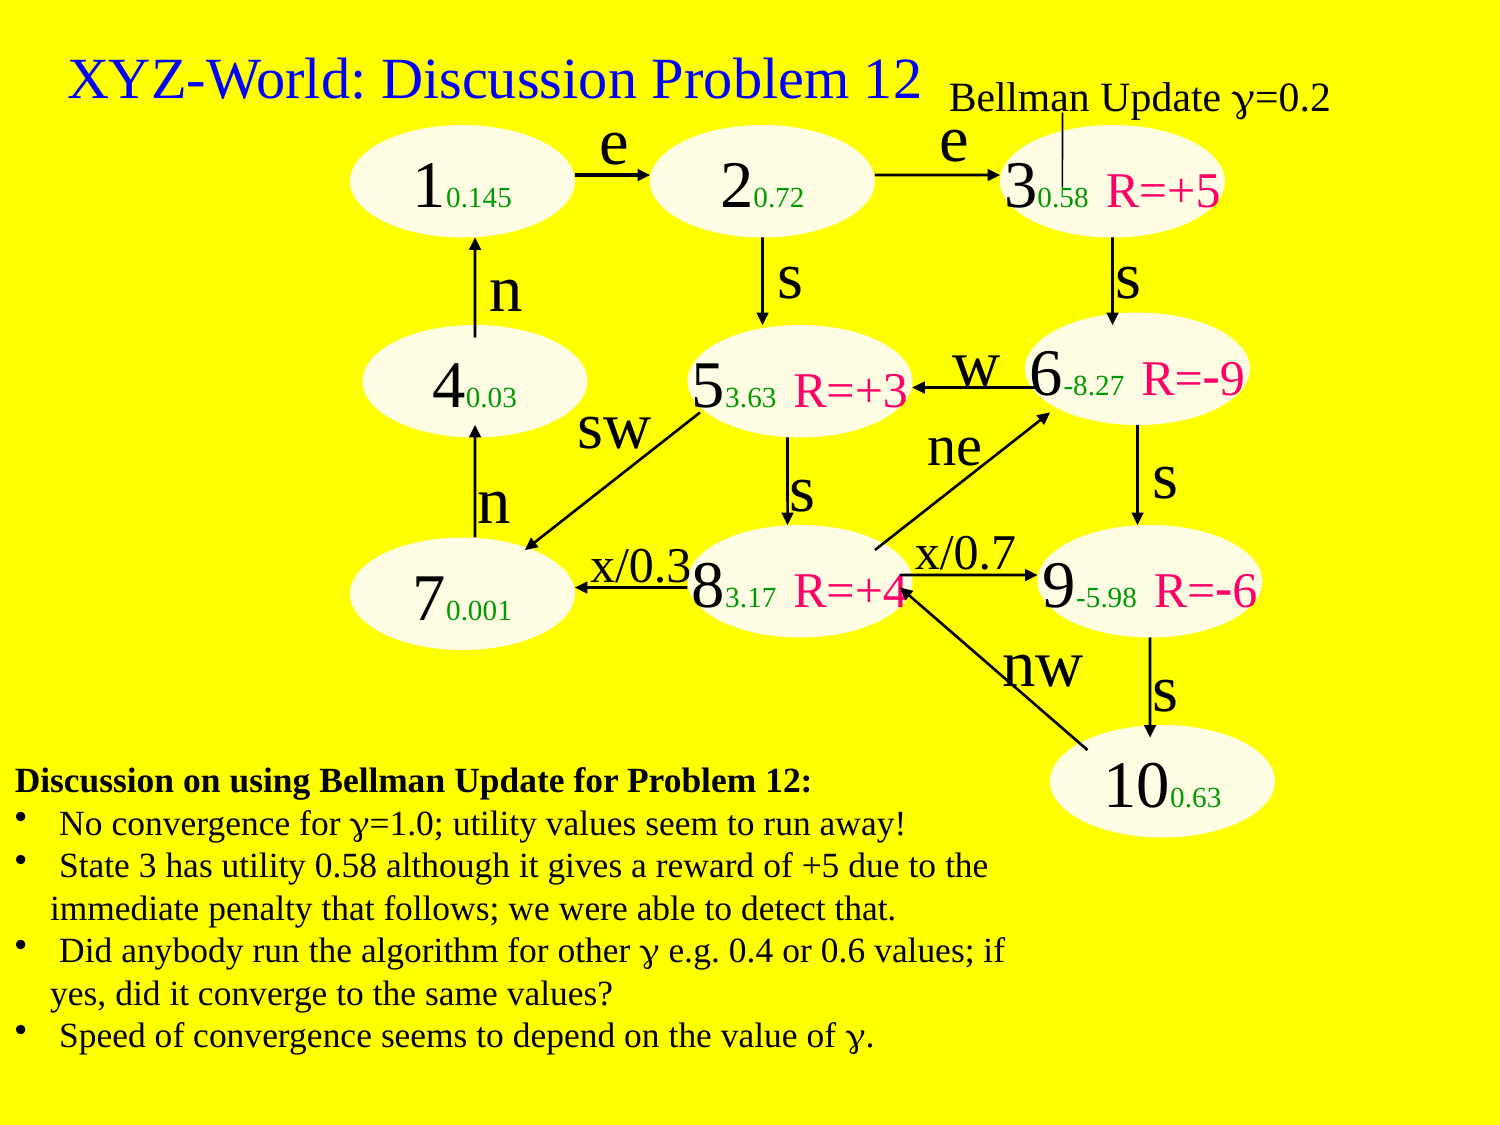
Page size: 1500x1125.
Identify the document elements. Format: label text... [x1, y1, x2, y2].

text_box nw [987, 612, 1100, 708]
text_box e [925, 120, 985, 183]
text_box s [1137, 424, 1194, 520]
text_box n [474, 237, 513, 333]
text_box [900, 588, 987, 664]
text_box sw [562, 374, 667, 470]
text_box 100.63 [1049, 726, 1275, 838]
text_box XYZ-World: Discussion Problem 12 [52, 24, 955, 120]
text_box [756, 312, 766, 325]
text_box [998, 412, 1051, 454]
text_box s [1100, 224, 1156, 320]
text_box x/0.7 [900, 512, 1032, 588]
text_box w [937, 312, 1016, 408]
text_box s [1137, 637, 1194, 733]
text_box Discussion on using Bellman Update for Problem 12: No convergence for g=1.0; utility values seem to run away! State 3 has utility 0.58 although it gives a reward of +5 due to the immediate penalty that follows; we were able to detect that. Did anybody run the algorithm for other g e.g. 0.4 or 0.6 values; if yes, did it converge to the same values? Speed of convergence seems to depend on the value of g. [0, 749, 1038, 1063]
text_box 53.63 R=+3 [687, 324, 913, 437]
text_box [468, 424, 482, 449]
text_box 40.03 [362, 324, 587, 438]
text_box s [775, 437, 831, 533]
text_box Bellman Update g=0.2 [933, 62, 1346, 128]
text_box 10.145 [349, 125, 575, 238]
text_box 70.001 [349, 537, 575, 651]
text_box n [462, 449, 500, 545]
text_box ne [912, 399, 998, 485]
text_box 20.72 [649, 125, 875, 238]
text_box s [762, 224, 819, 320]
text_box e [585, 120, 645, 186]
text_box x/0.3 [575, 524, 707, 600]
text_box 9-5.98 R=-6 [1037, 525, 1263, 638]
text_box 83.17 R=+4 [693, 526, 906, 638]
text_box [1131, 512, 1141, 526]
text_box 30.58 R=+5 [999, 128, 1225, 238]
text_box [985, 168, 1000, 182]
text_box [468, 239, 474, 250]
text_box [525, 470, 627, 550]
text_box [912, 381, 937, 394]
text_box 6-8.27 R=-9 [1024, 313, 1250, 426]
